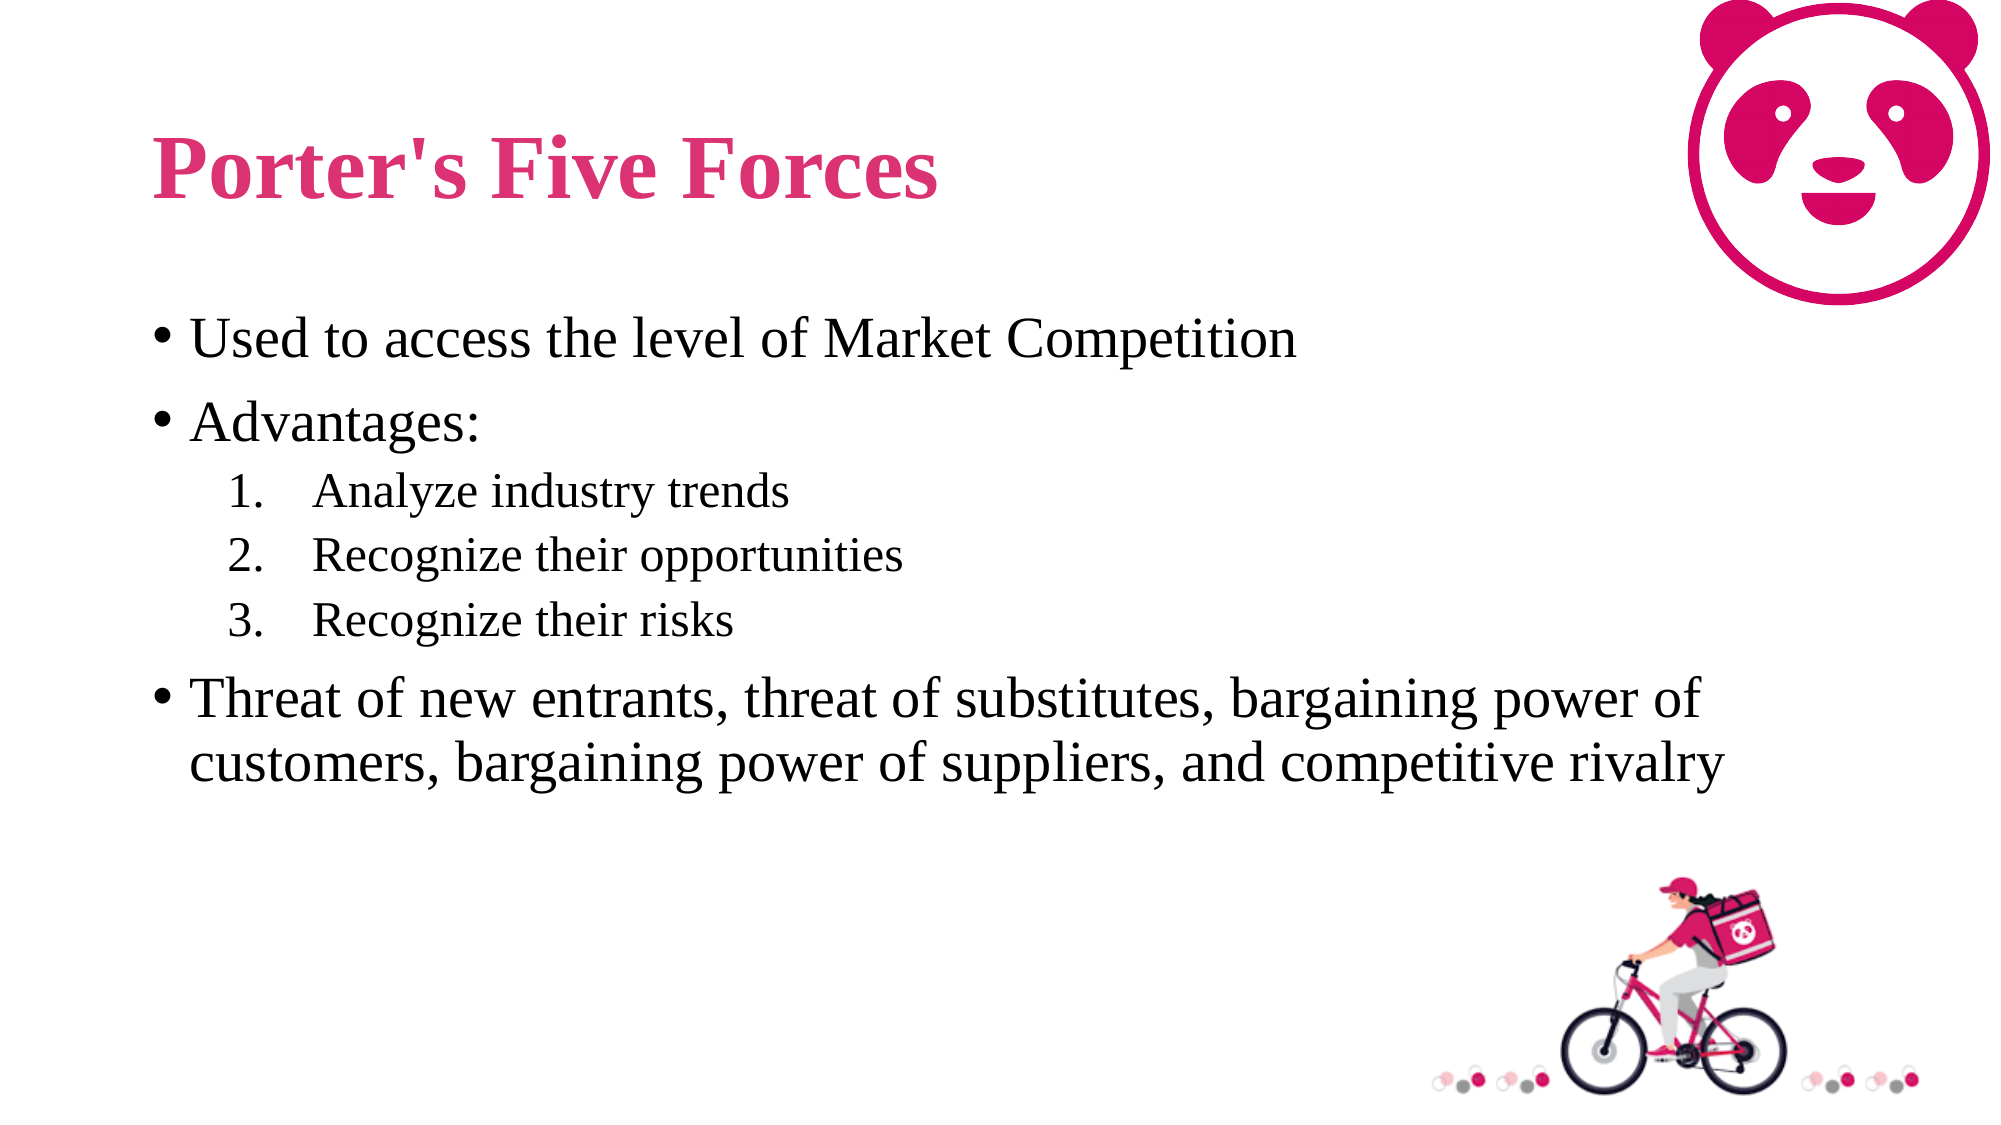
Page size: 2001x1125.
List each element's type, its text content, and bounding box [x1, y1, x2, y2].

picture [1426, 859, 1927, 1107]
title Porter's Five Forces [137, 59, 1863, 278]
picture [1673, 0, 2000, 310]
list Used to access the level of Market Competition Advantages: Analyze industry trends Recognize their opportunities Recognize their risks Threat of new entrants, threat of substitutes, bargaining power of customers, bargaining power of suppliers, and competitive rivalry [137, 299, 1863, 1014]
